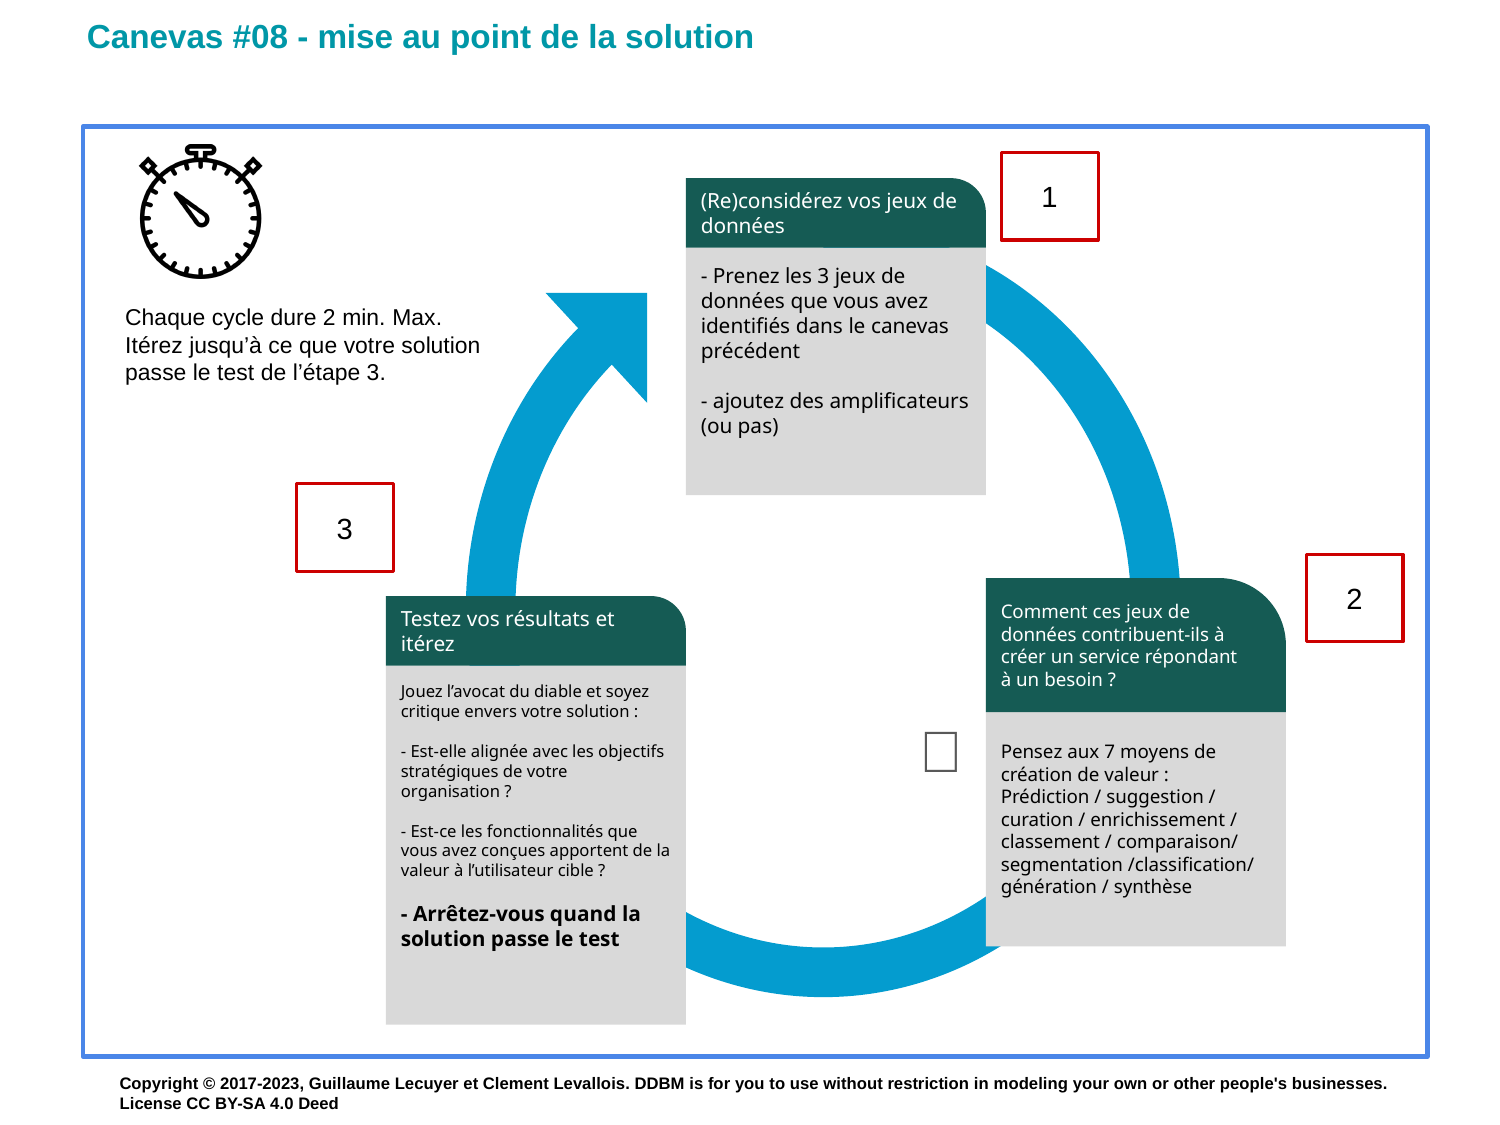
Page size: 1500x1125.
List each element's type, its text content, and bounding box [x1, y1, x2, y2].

text_box 3 [296, 483, 394, 572]
picture [133, 144, 269, 279]
text_box 2 [1306, 554, 1404, 642]
text_box Canevas #08 - mise au point de la solution [71, 0, 884, 111]
text_box Testez vos résultats et itérez [385, 596, 460, 666]
text_box Pensez aux 7 moyens de création de valeur : Prédiction / suggestion / curation / enrichissement / classement / comparaison/ segmentation /classification/ génération / synthèse [1186, 713, 1286, 947]
text_box (Re)considérez vos jeux de données [685, 178, 986, 220]
text_box Comment ces jeux de données contribuent-ils à créer un service répondant à un besoin ? [1186, 578, 1286, 713]
text_box [82, 126, 1428, 1057]
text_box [465, 222, 1181, 998]
text_box Chaque cycle dure 2 min. Max. Itérez jusqu’à ce que votre solution passe le test de l’étape 3. [110, 287, 460, 440]
text_box 1 [1001, 152, 1099, 220]
text_box Copyright © 2017-2023, Guillaume Lecuyer et Clement Levallois. DDBM is for you to use without restriction in modeling your own or other people's businesses. License CC BY-SA 4.0 Deed [104, 1069, 1450, 1116]
text_box Jouez l’avocat du diable et soyez critique envers votre solution : - Est-elle alignée avec les objectifs stratégiques de votre organisation ? - Est-ce les fonctionnalités que vous avez conçues apportent de la valeur à l’utilisateur cible ? - Arrêtez-vous quand la solution passe le test [385, 666, 686, 1025]
